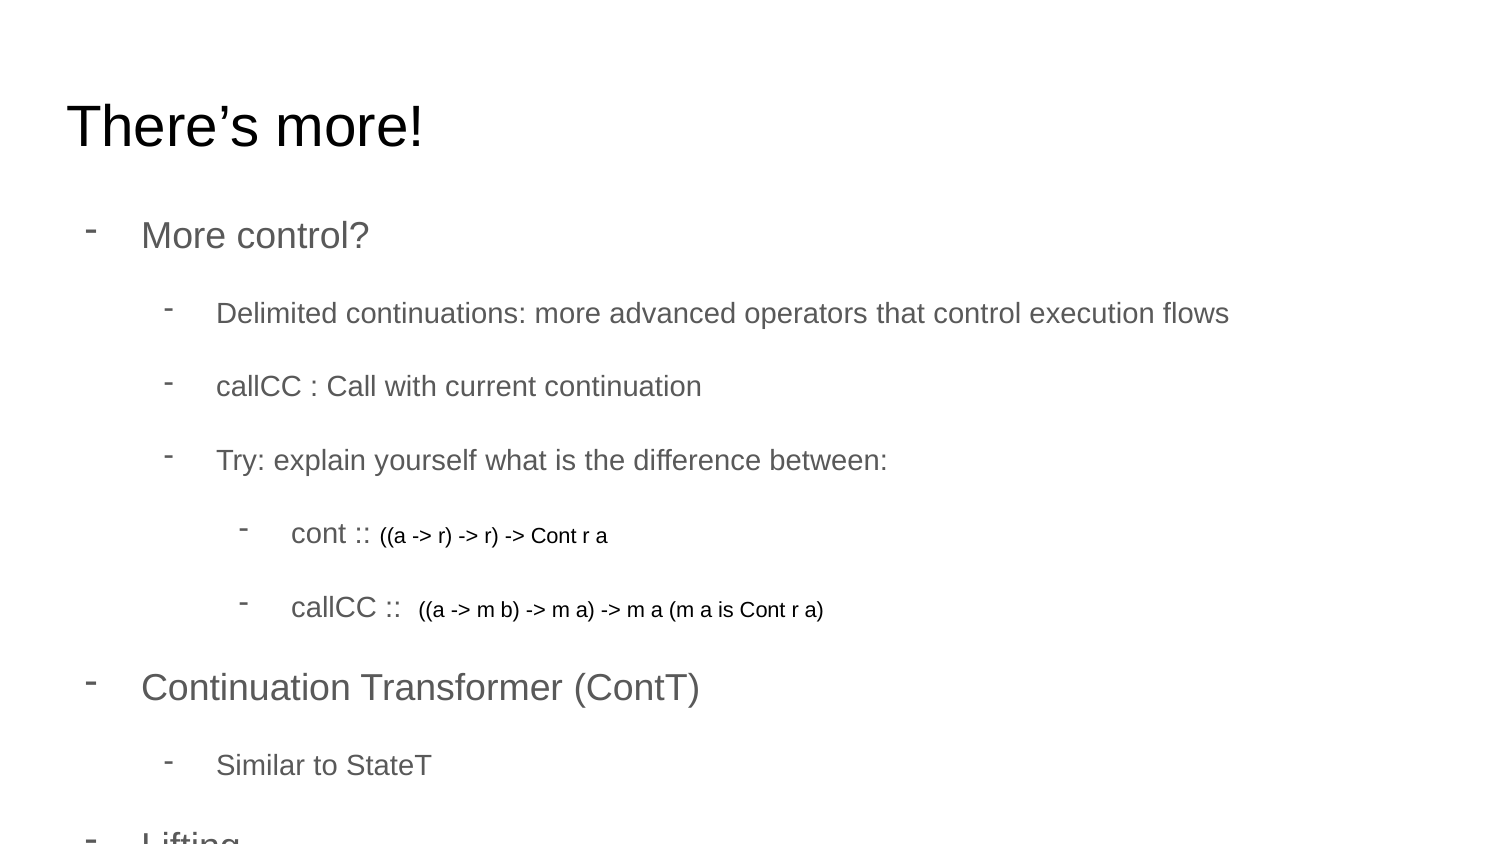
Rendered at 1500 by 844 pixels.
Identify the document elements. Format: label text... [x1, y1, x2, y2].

list More control? Delimited continuations: more advanced operators that control execution flows callCC : Call with current continuation Try: explain yourself what is the difference between: cont :: ((a -> r) -> r) -> Cont r a callCC :: ((a -> m b) -> m a) -> m a (m a is Cont r a) Continuation Transformer (ContT) Similar to StateT Lifting Remember Lift in State Monad? [51, 189, 1449, 750]
title There’s more! [51, 72, 1449, 167]
